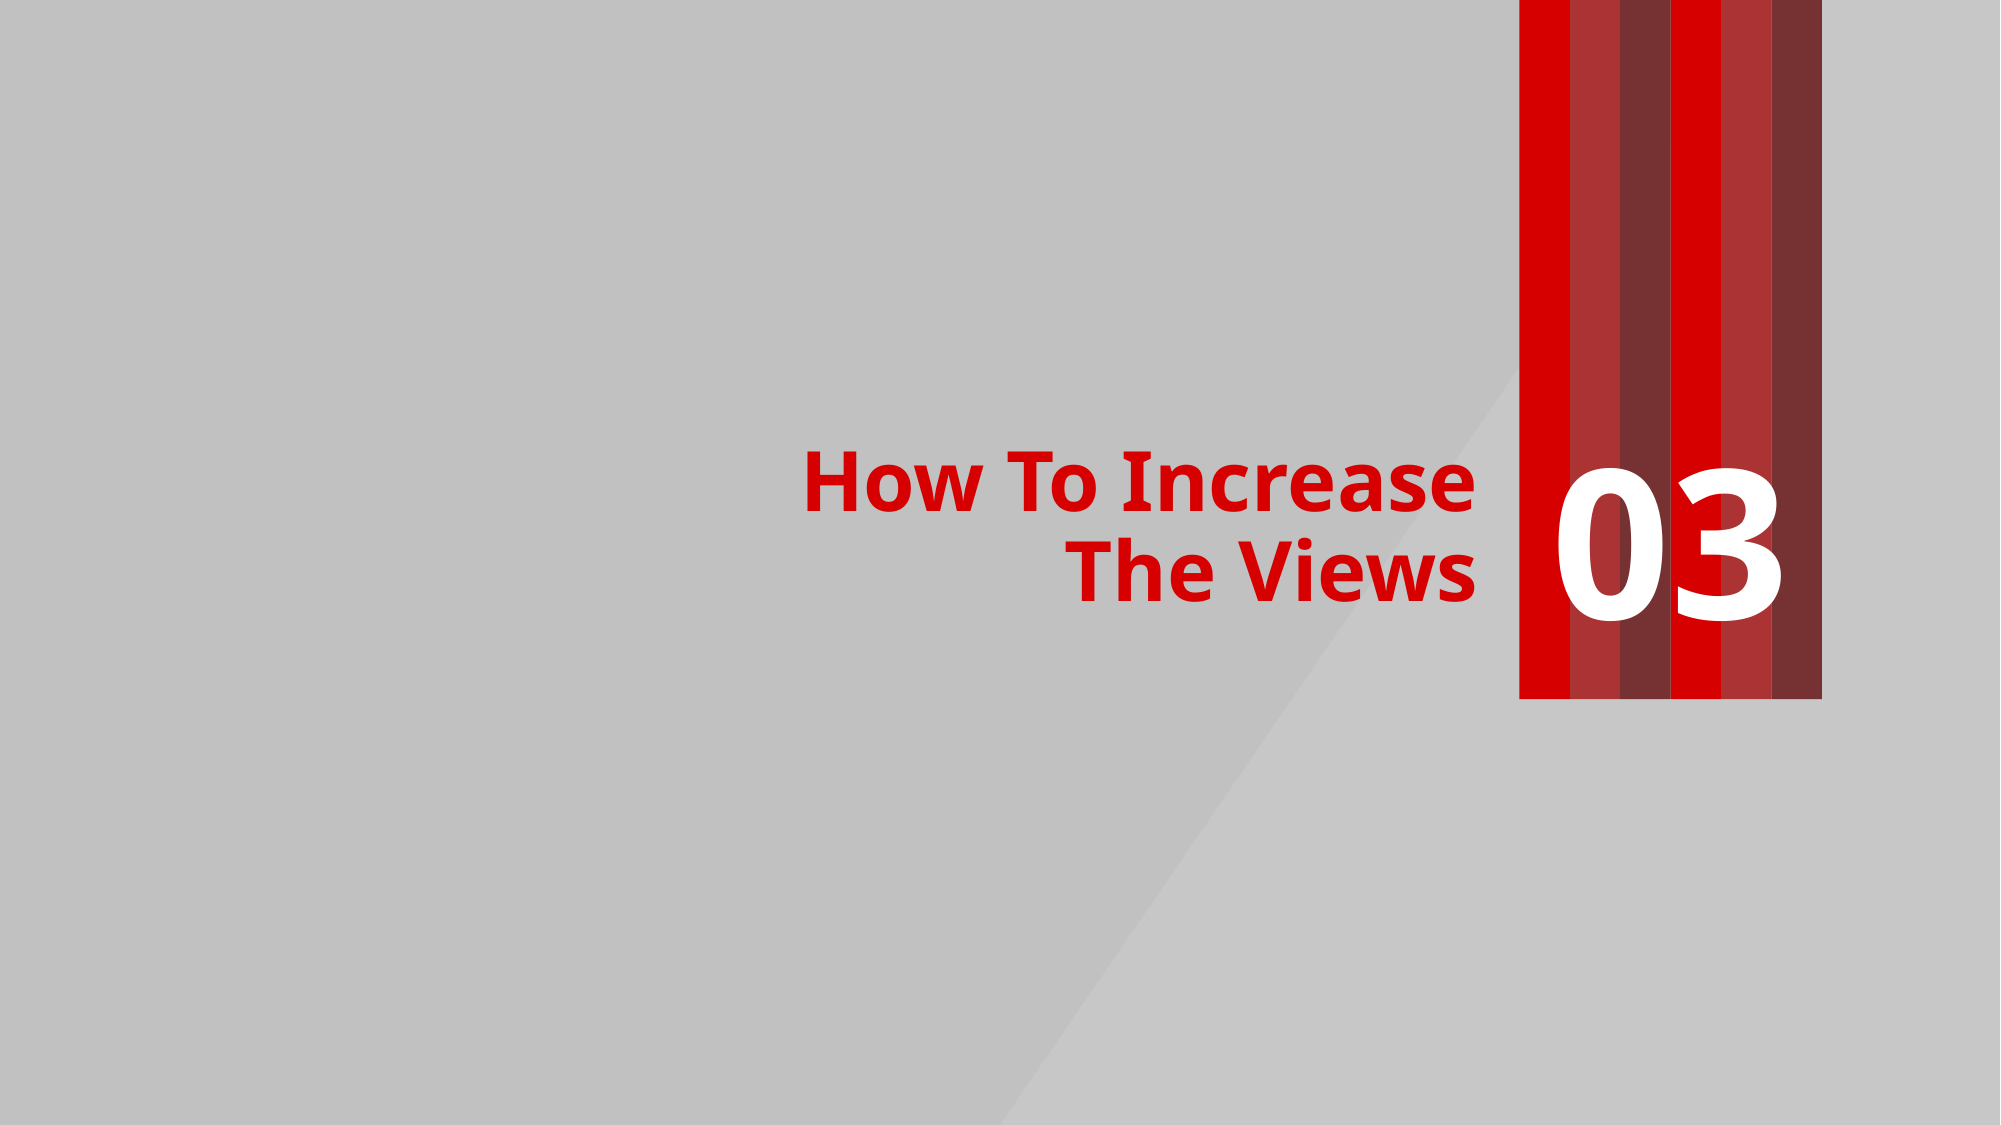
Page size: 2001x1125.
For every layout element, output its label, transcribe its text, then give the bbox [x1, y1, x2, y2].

list How To Increase The Views [782, 432, 1494, 630]
list 03 [1501, 432, 1840, 693]
